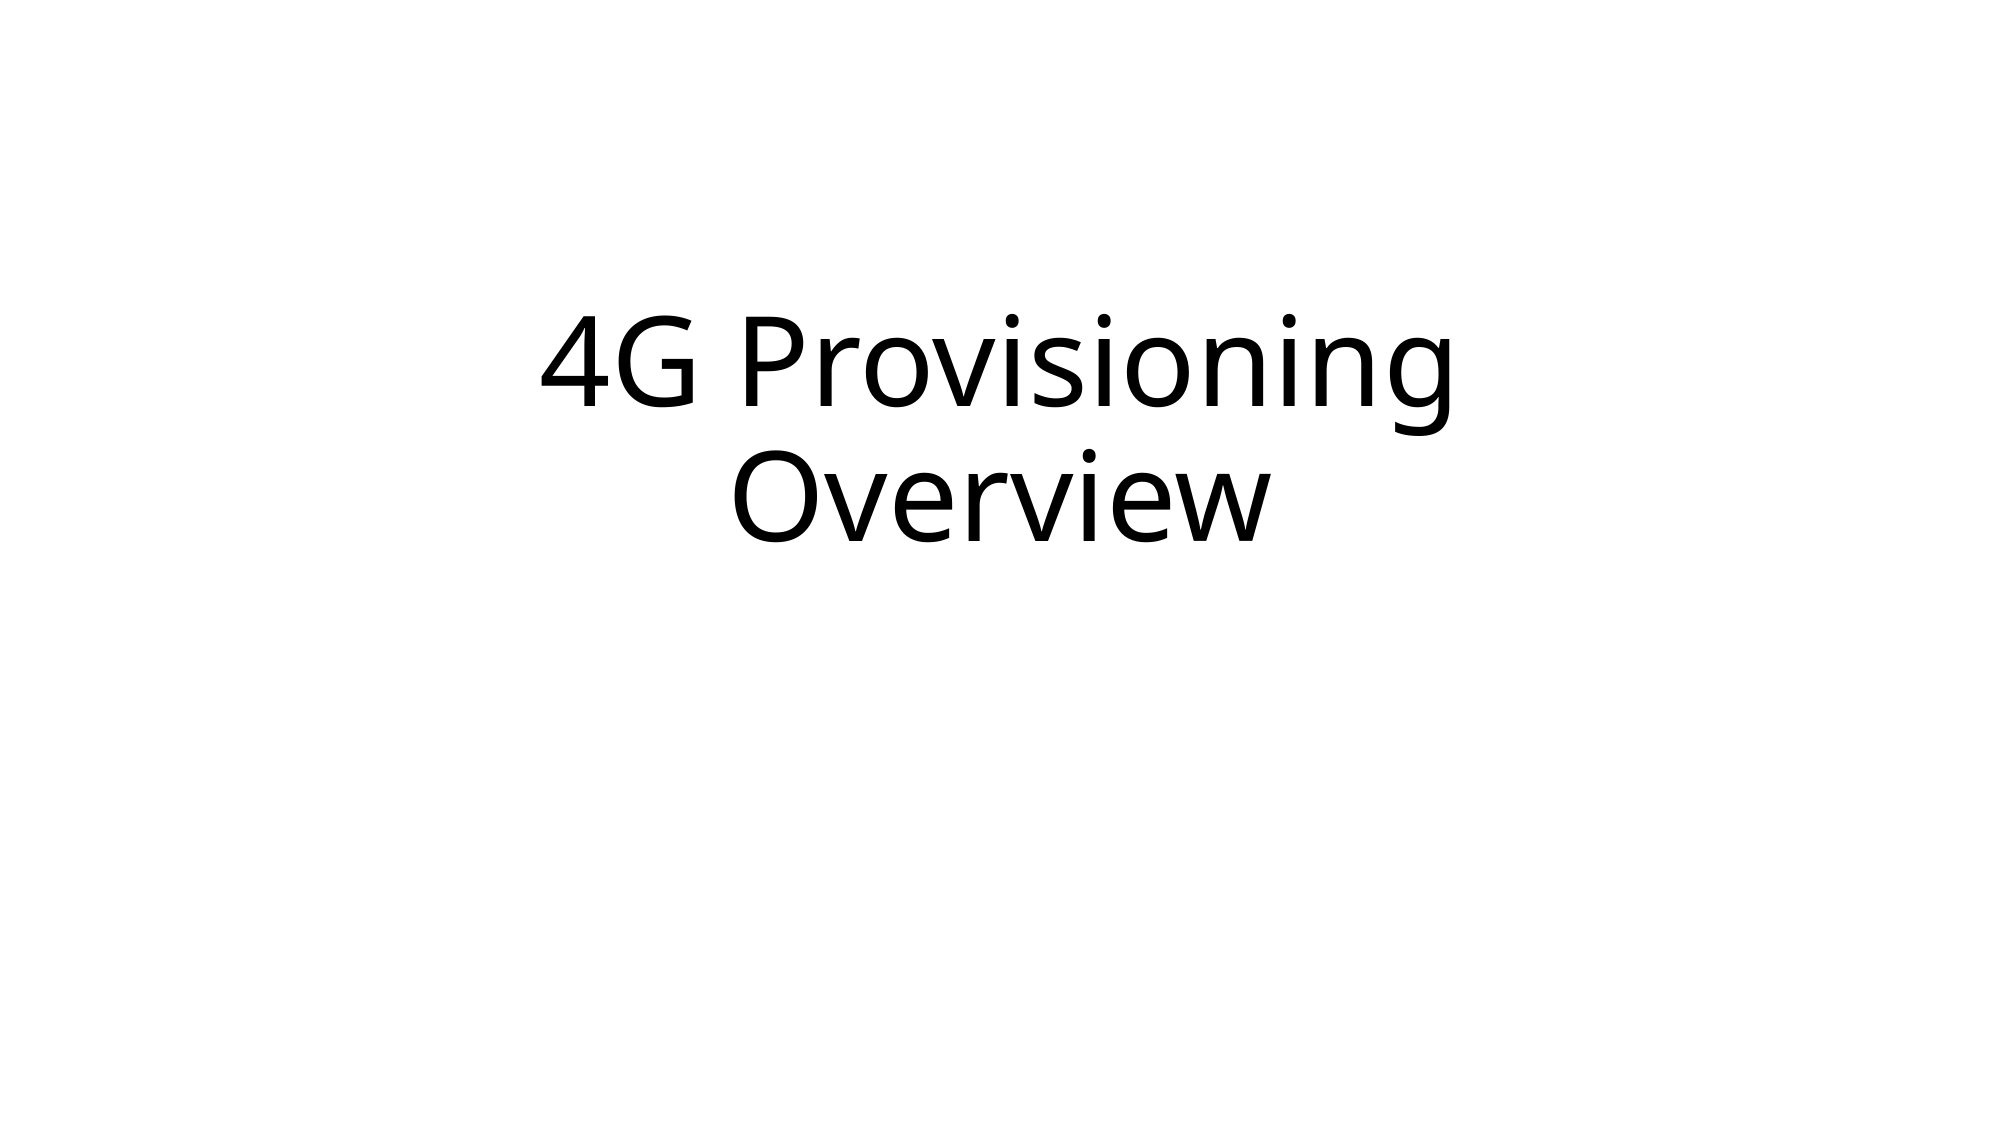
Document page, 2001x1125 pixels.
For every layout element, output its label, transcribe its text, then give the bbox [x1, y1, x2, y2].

title 4G Provisioning Overview [249, 184, 1750, 576]
